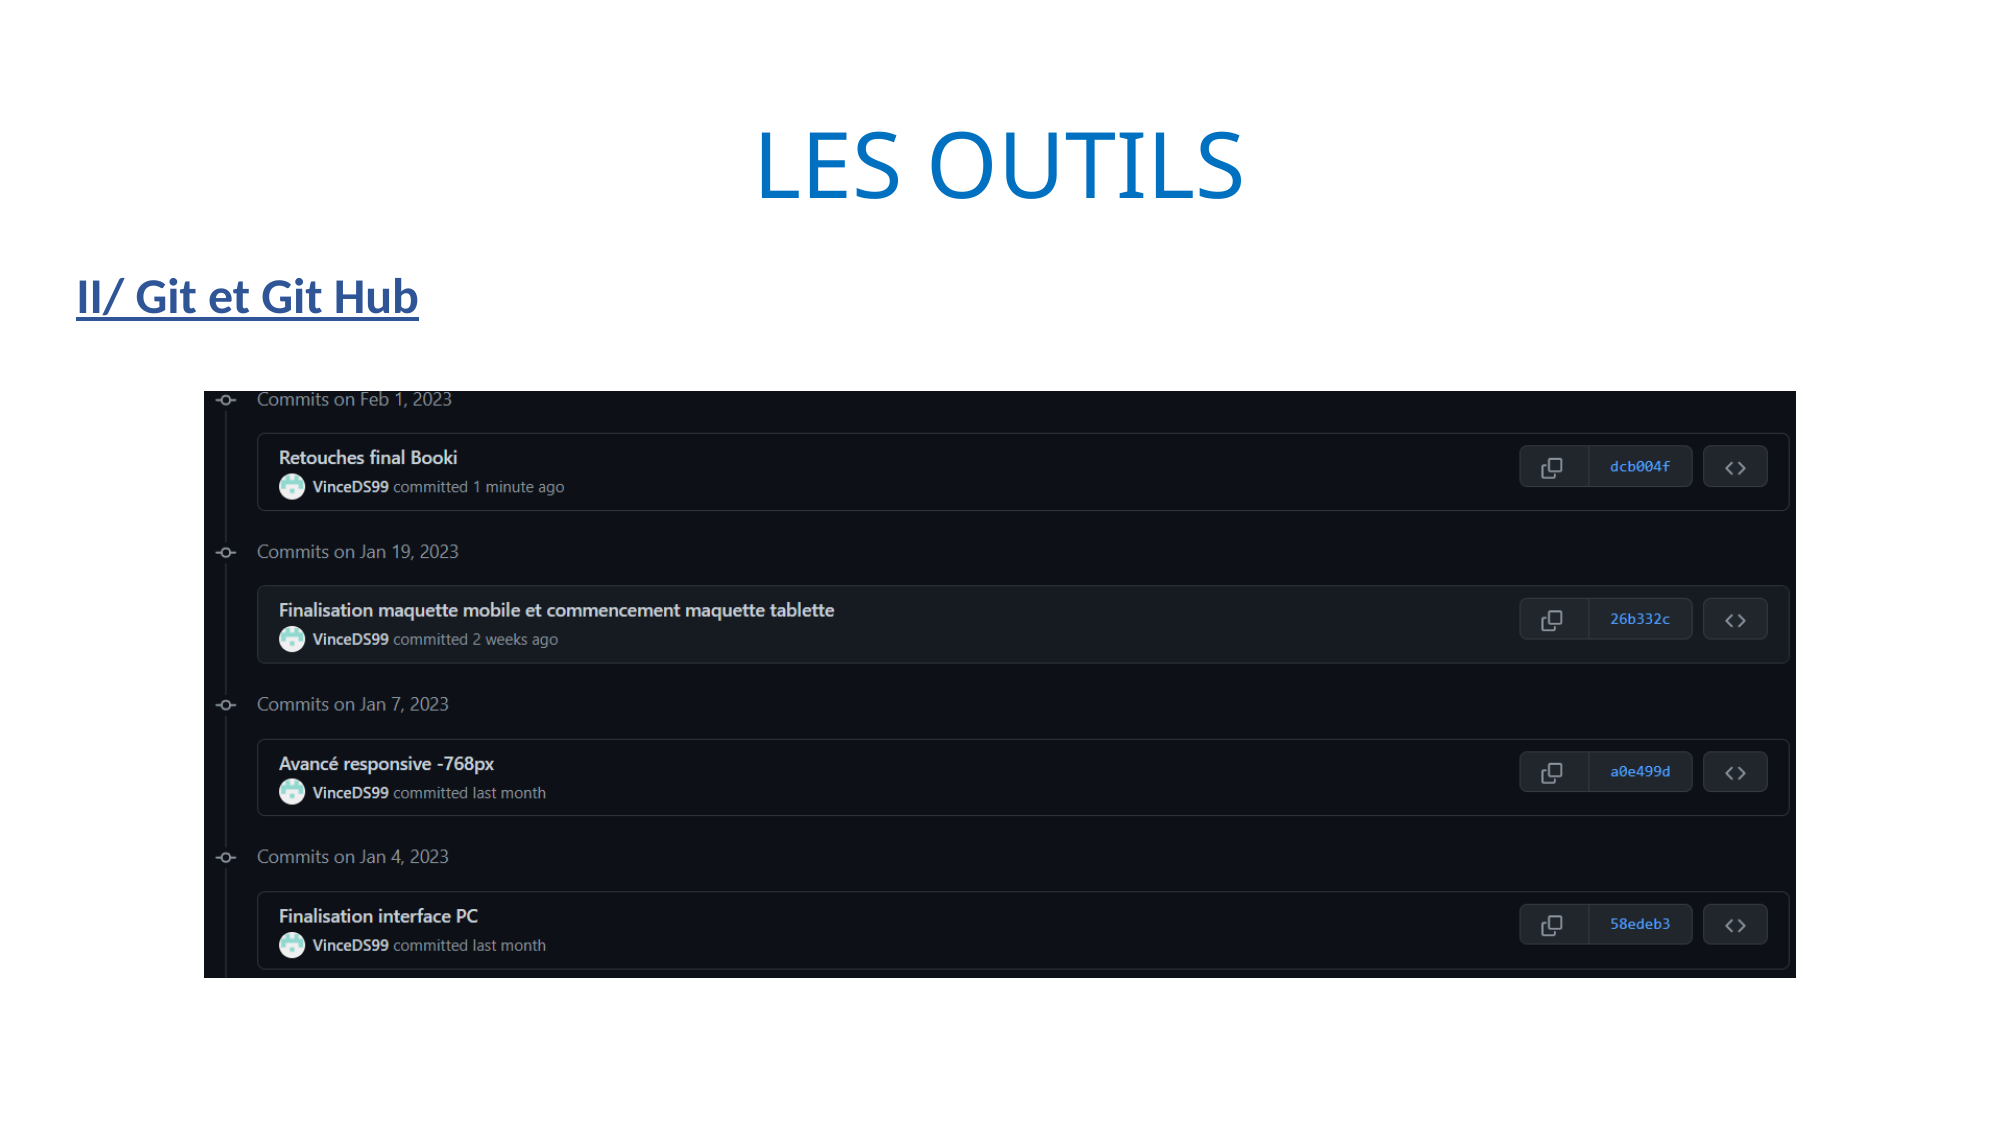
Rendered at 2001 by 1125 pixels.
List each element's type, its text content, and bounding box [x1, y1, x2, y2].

text_box II/ Git et Git Hub [61, 256, 1000, 332]
title LES OUTILS [137, 59, 1863, 278]
picture [204, 391, 1796, 978]
